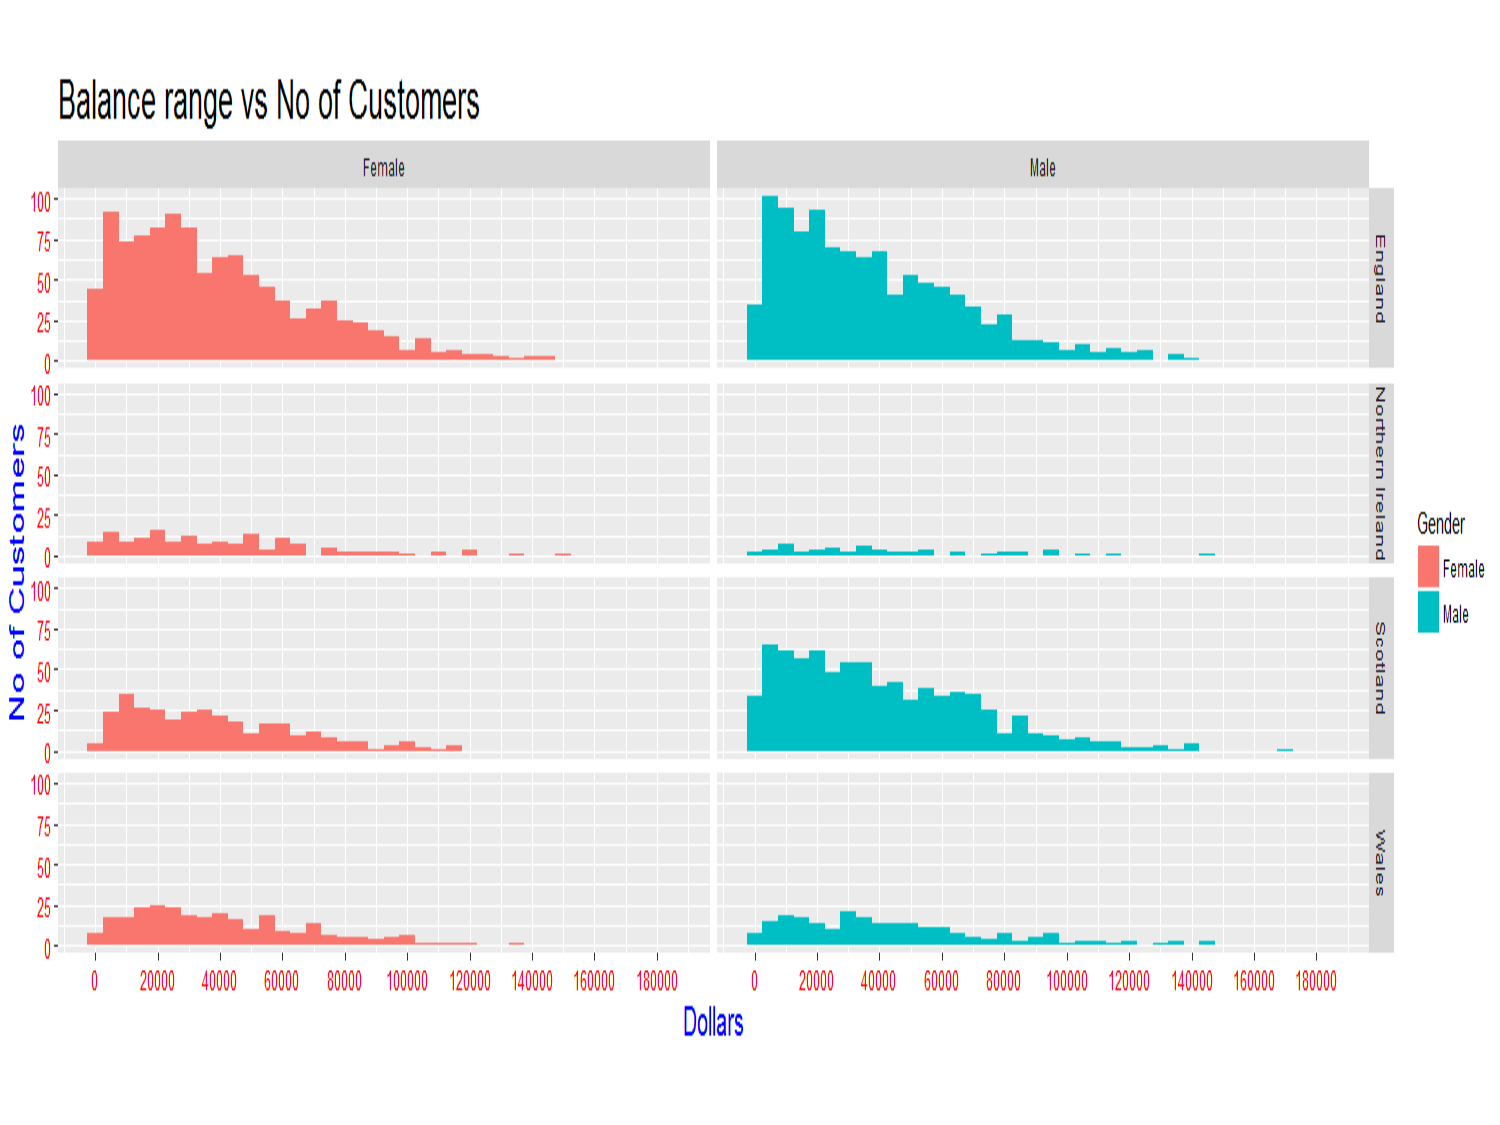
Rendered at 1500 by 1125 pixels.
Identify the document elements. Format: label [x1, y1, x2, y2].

picture [0, 62, 1500, 1051]
